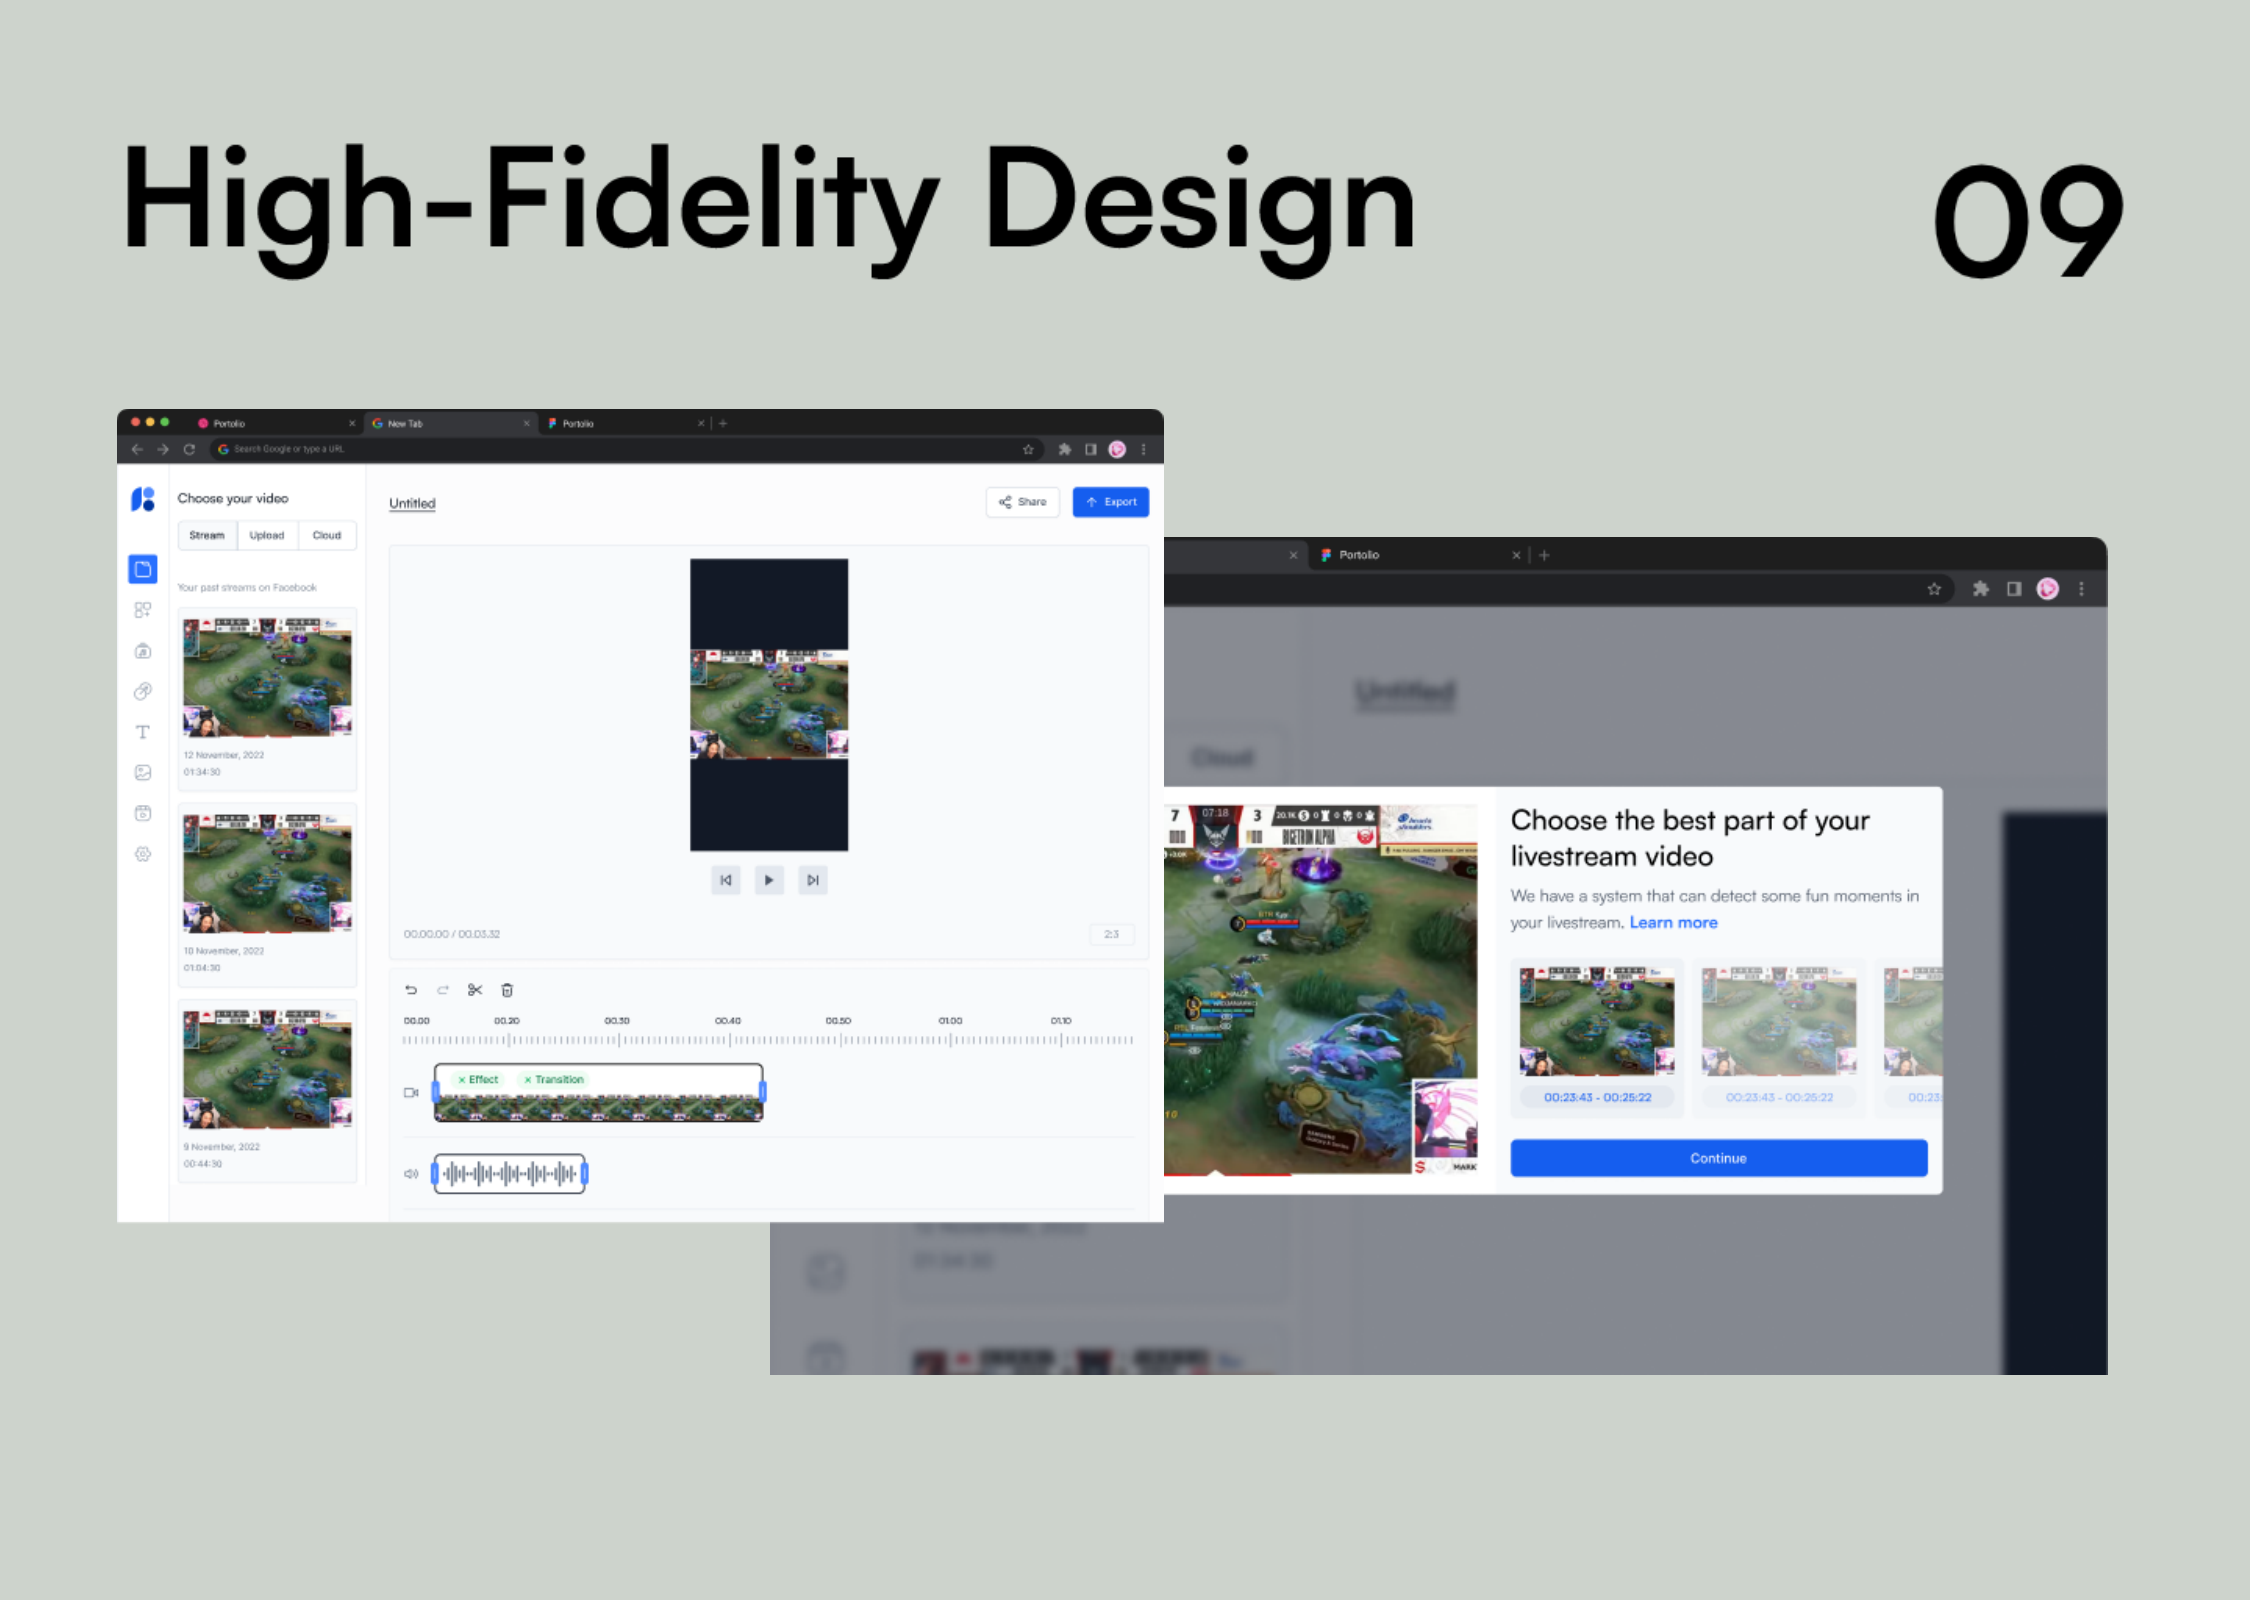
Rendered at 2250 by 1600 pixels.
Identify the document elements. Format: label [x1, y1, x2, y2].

picture [117, 117, 1422, 281]
picture [1929, 117, 2130, 321]
picture [117, 409, 2108, 1375]
